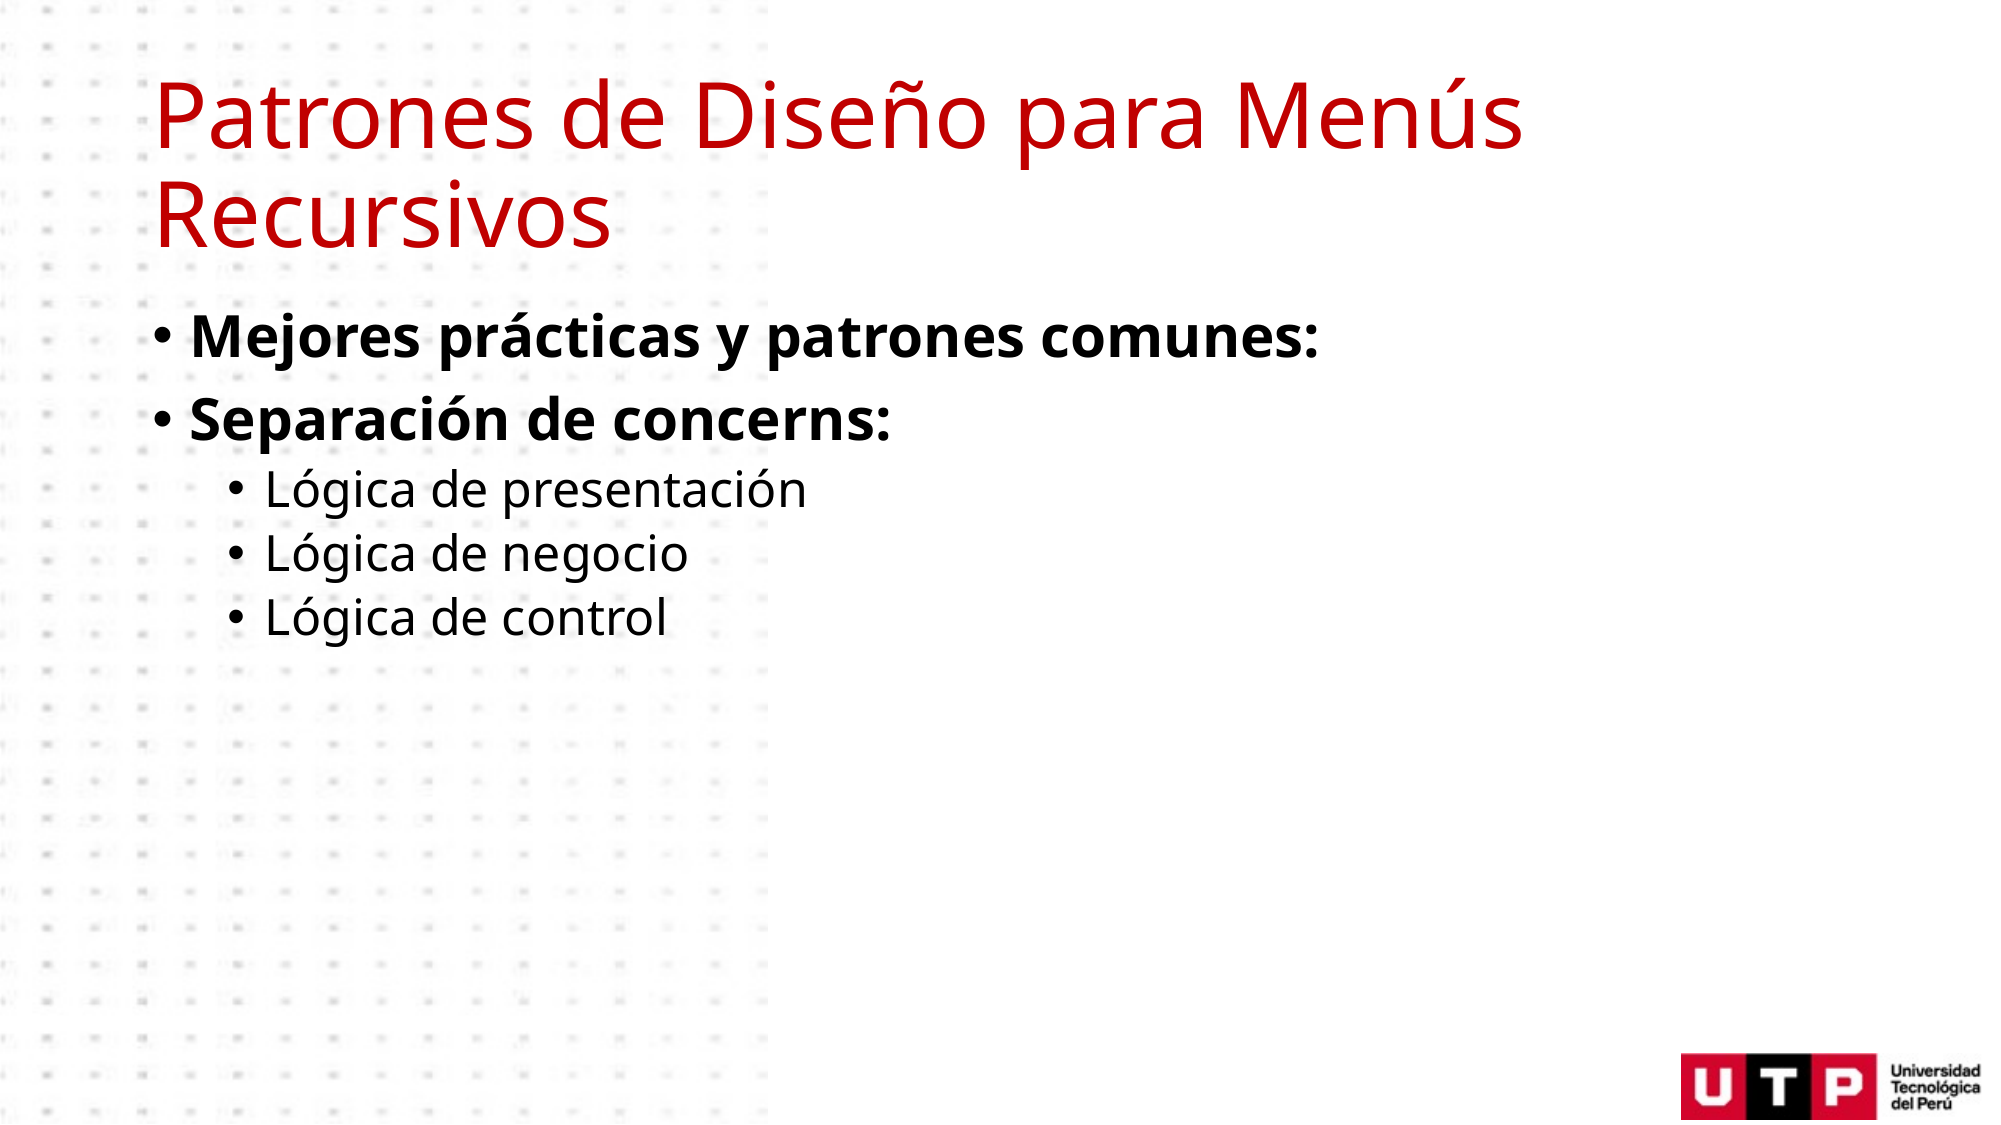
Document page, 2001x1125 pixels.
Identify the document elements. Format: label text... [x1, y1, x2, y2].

picture [0, 0, 769, 1124]
picture [1680, 1053, 2000, 1120]
title Patrones de Diseño para Menús Recursivos [769, 59, 1863, 278]
list Mejores prácticas y patrones comunes: Separación de concerns: Lógica de presentación Lógica de negocio Lógica de control [769, 299, 1863, 1014]
